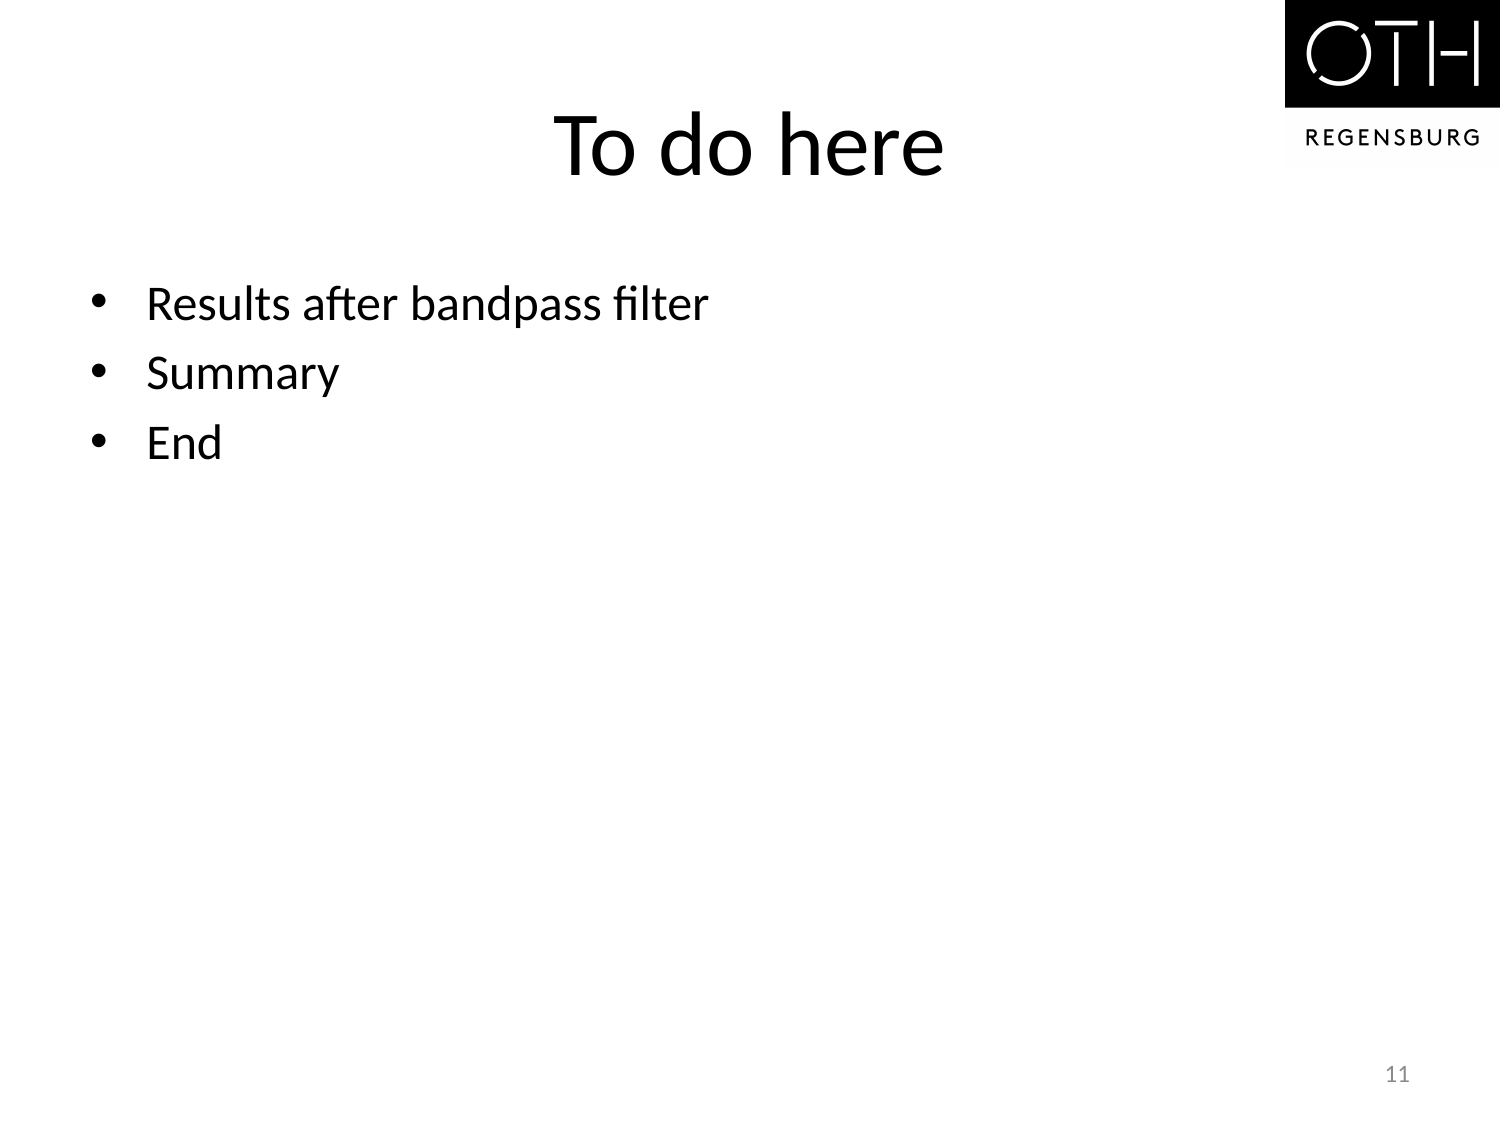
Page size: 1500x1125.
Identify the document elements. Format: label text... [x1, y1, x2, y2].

picture [1285, 0, 1500, 167]
list Results after bandpass filter Summary End [75, 262, 1425, 1005]
slide_number 11 [1074, 1042, 1425, 1103]
title To do here [75, 45, 1425, 233]
